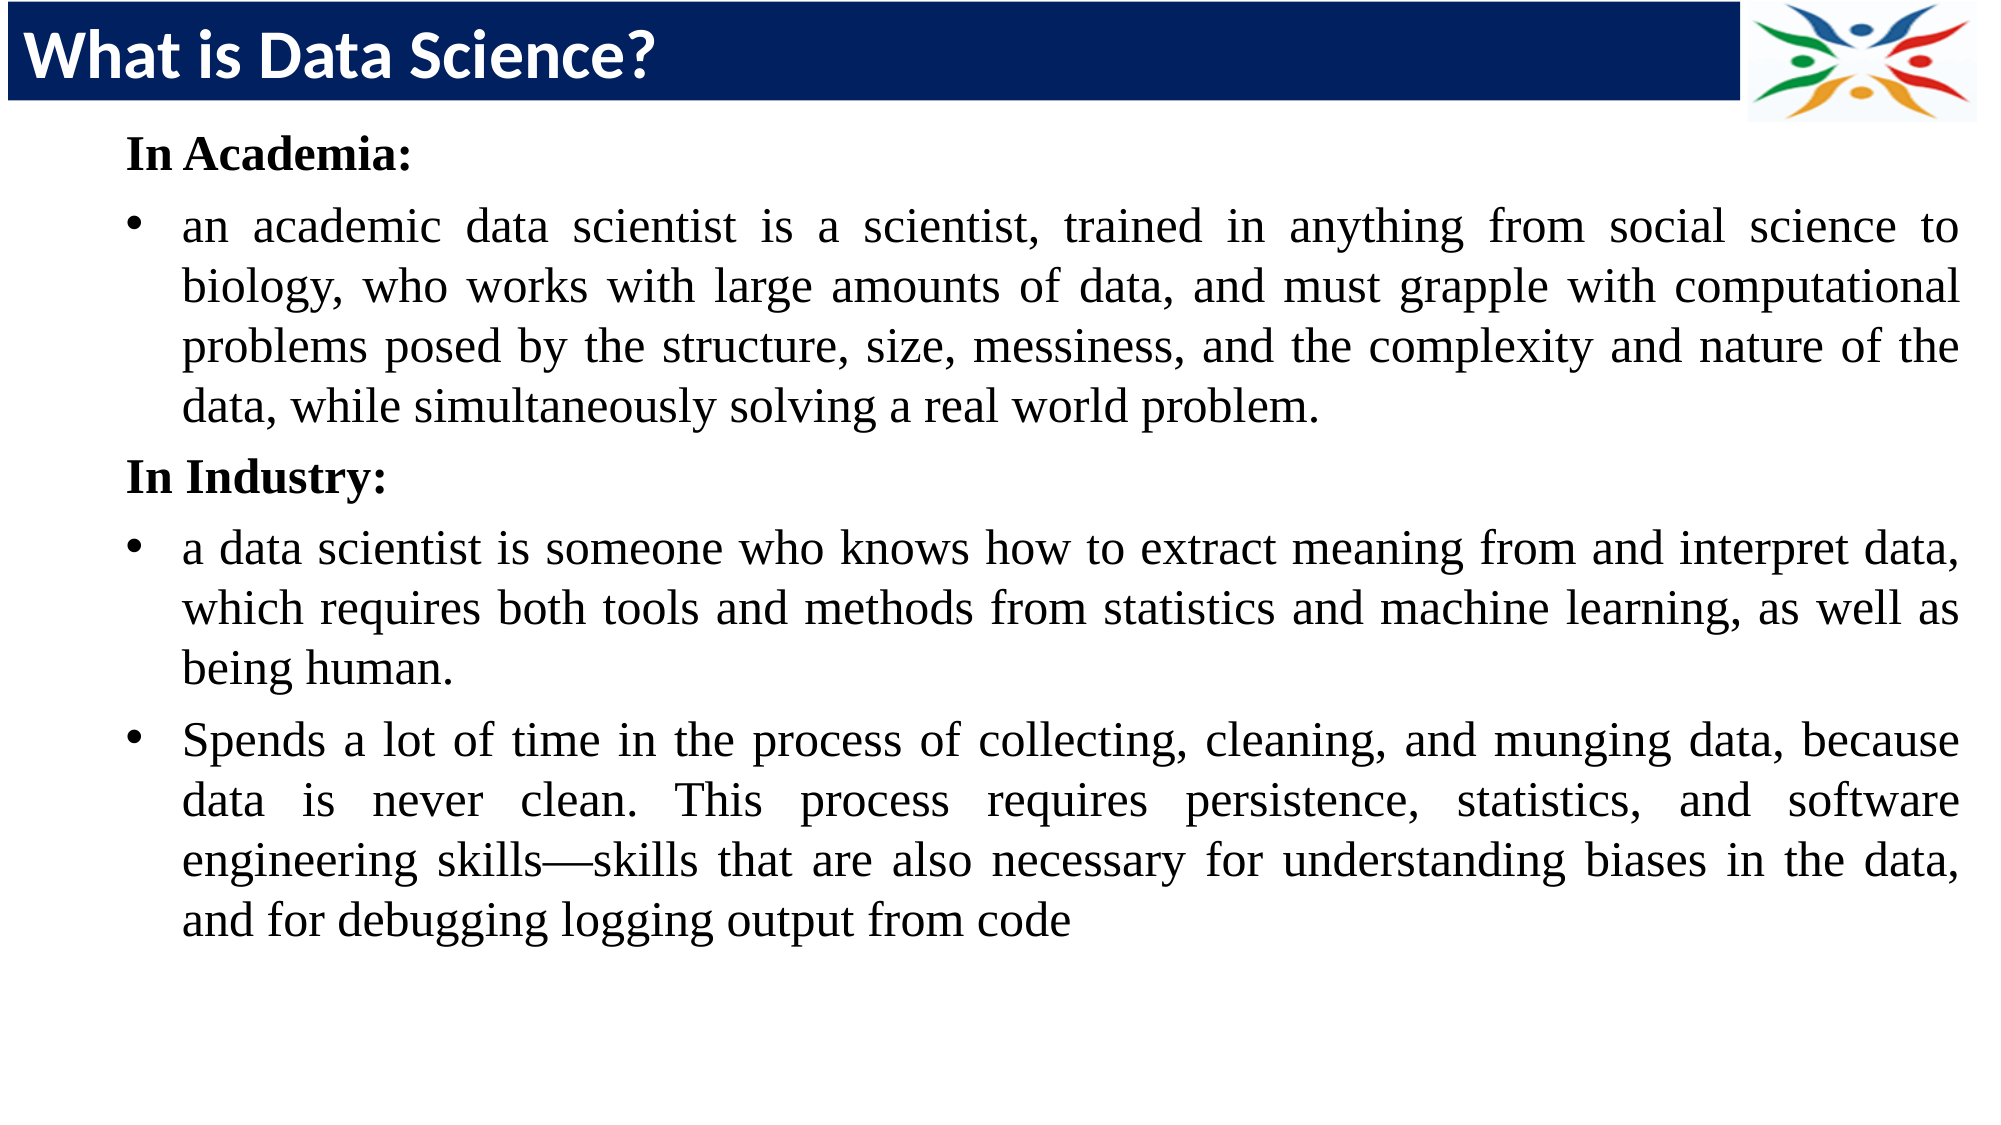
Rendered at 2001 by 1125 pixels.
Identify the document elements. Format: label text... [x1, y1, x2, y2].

picture [1748, 1, 1977, 122]
text_box What is Data Science? [8, 1, 1741, 101]
list In Academia: an academic data scientist is a scientist, trained in anything from social science to biology, who works with large amounts of data, and must grapple with computational problems posed by the structure, size, messiness, and the complexity and nature of the data, while simultaneously solving a real world problem. In Industry: a data scientist is someone who knows how to extract meaning from and interpret data, which requires both tools and methods from statistics and machine learning, as well as being human. Spends a lot of time in the process of collecting, cleaning, and munging data, because data is never clean. This process requires persistence, statistics, and software engineering skills—skills that are also necessary for understanding biases in the data, and for debugging logging output from code [22, 113, 1977, 1053]
